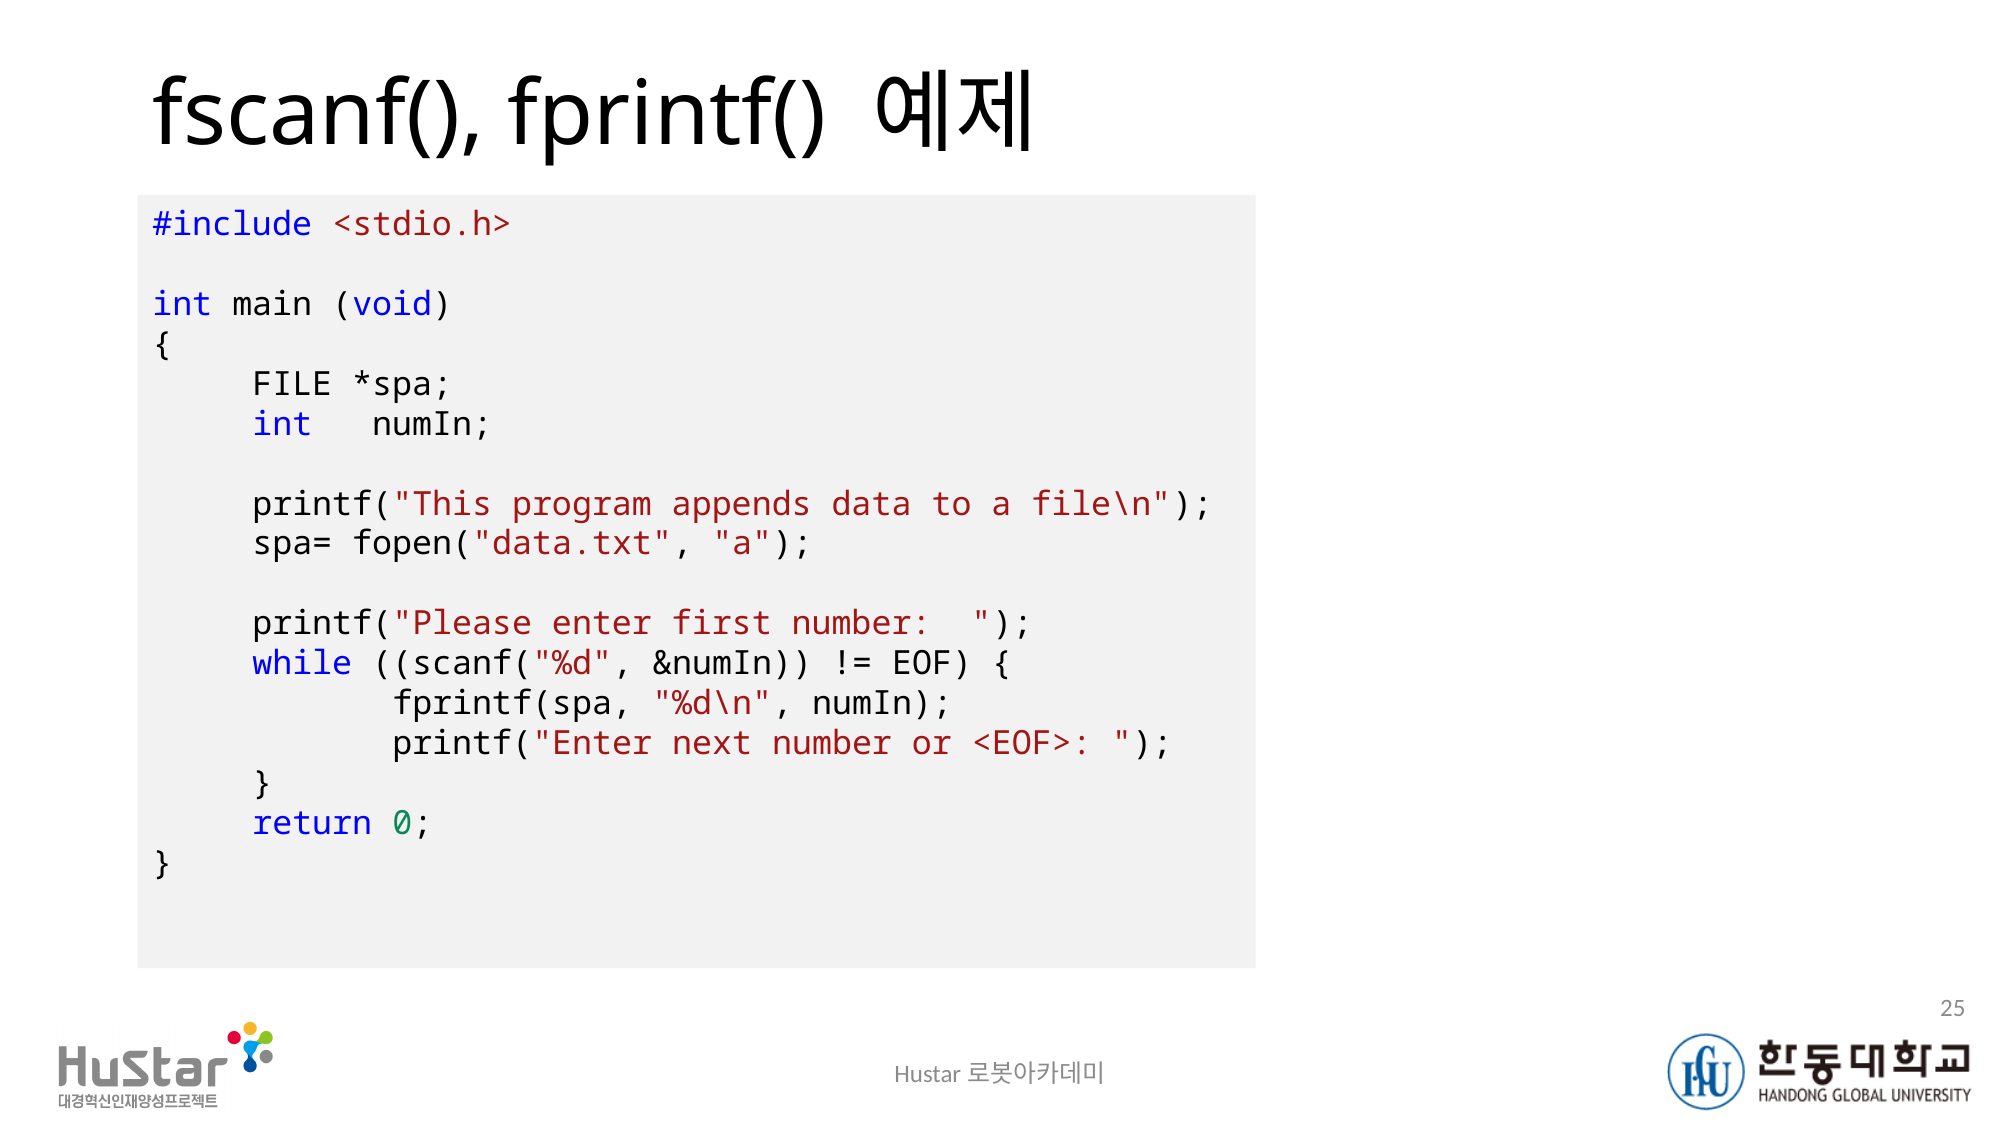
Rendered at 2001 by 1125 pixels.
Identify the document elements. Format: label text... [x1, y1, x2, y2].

slide_number 25 [1887, 976, 1981, 1037]
text_box #include <stdio.h> int main (void) { FILE *spa; int numIn; printf("This program appends data to a file\n"); spa= fopen("data.txt", "a"); printf("Please enter first number: "); while ((scanf("%d", &numIn)) != EOF) { fprintf(spa, "%d\n", numIn); printf("Enter next number or <EOF>: "); } return 0; } [137, 194, 1256, 969]
picture [56, 1020, 274, 1110]
title fscanf(), fprintf() 예제 [137, 59, 1863, 172]
footer Hustar로봇아카데미 [662, 1042, 1338, 1103]
picture [1666, 1030, 1981, 1113]
